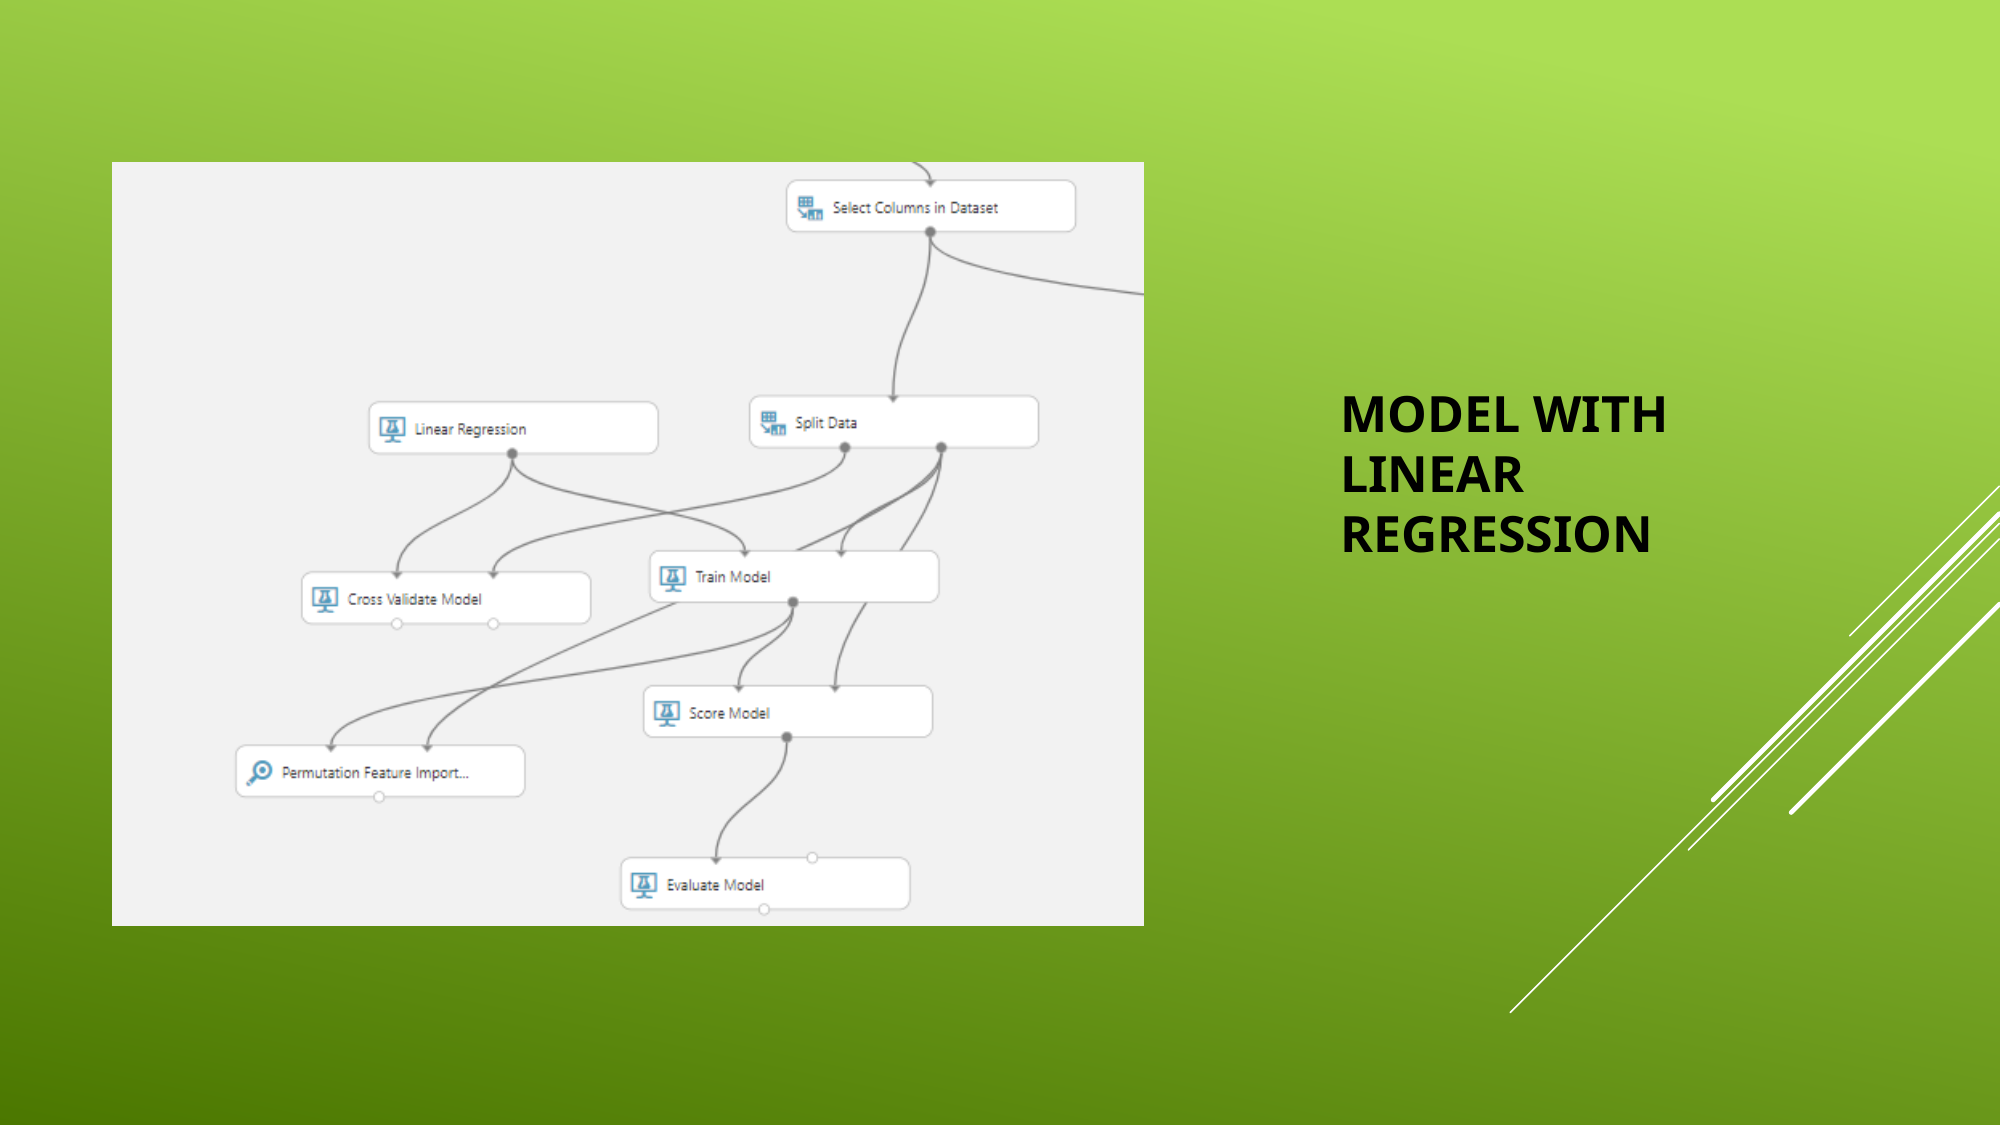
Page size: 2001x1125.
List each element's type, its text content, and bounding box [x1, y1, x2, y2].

list MODEL WITH LINEAR REGRESSION [1325, 375, 1834, 714]
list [111, 162, 1144, 927]
